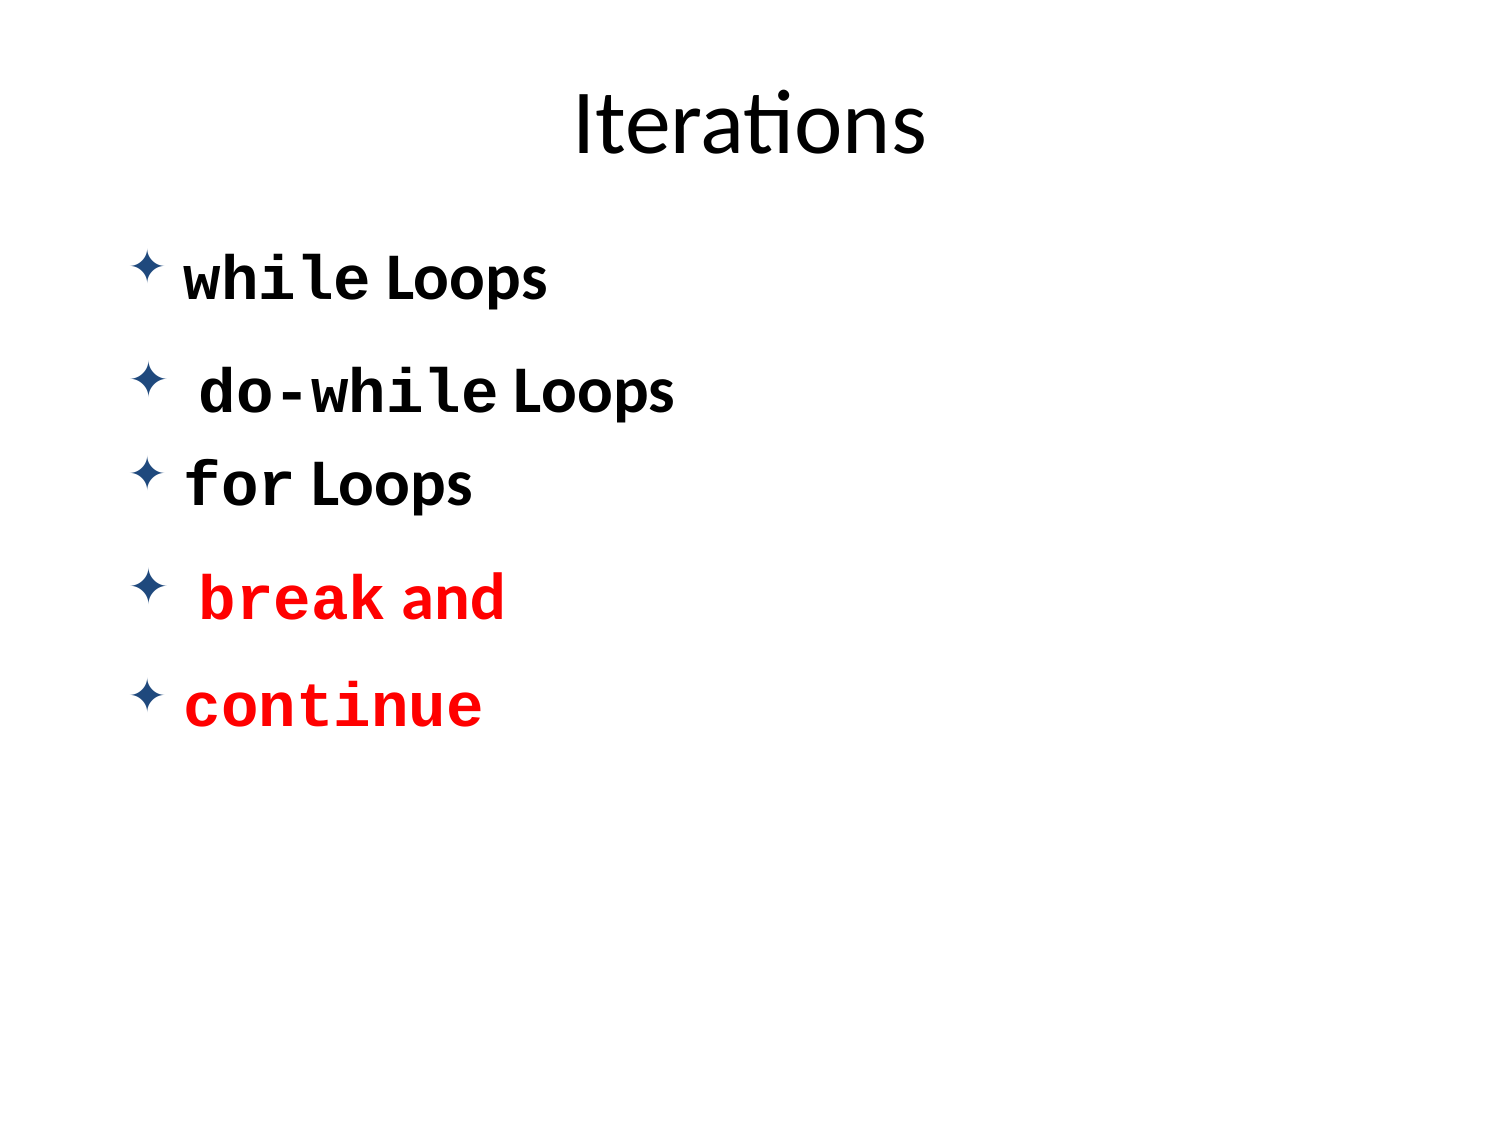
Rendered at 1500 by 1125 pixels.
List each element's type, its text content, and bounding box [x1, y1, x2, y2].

text_box while Loops do-while Loops for Loops break and continue [112, 224, 1138, 650]
title Iterations [112, 0, 1388, 235]
